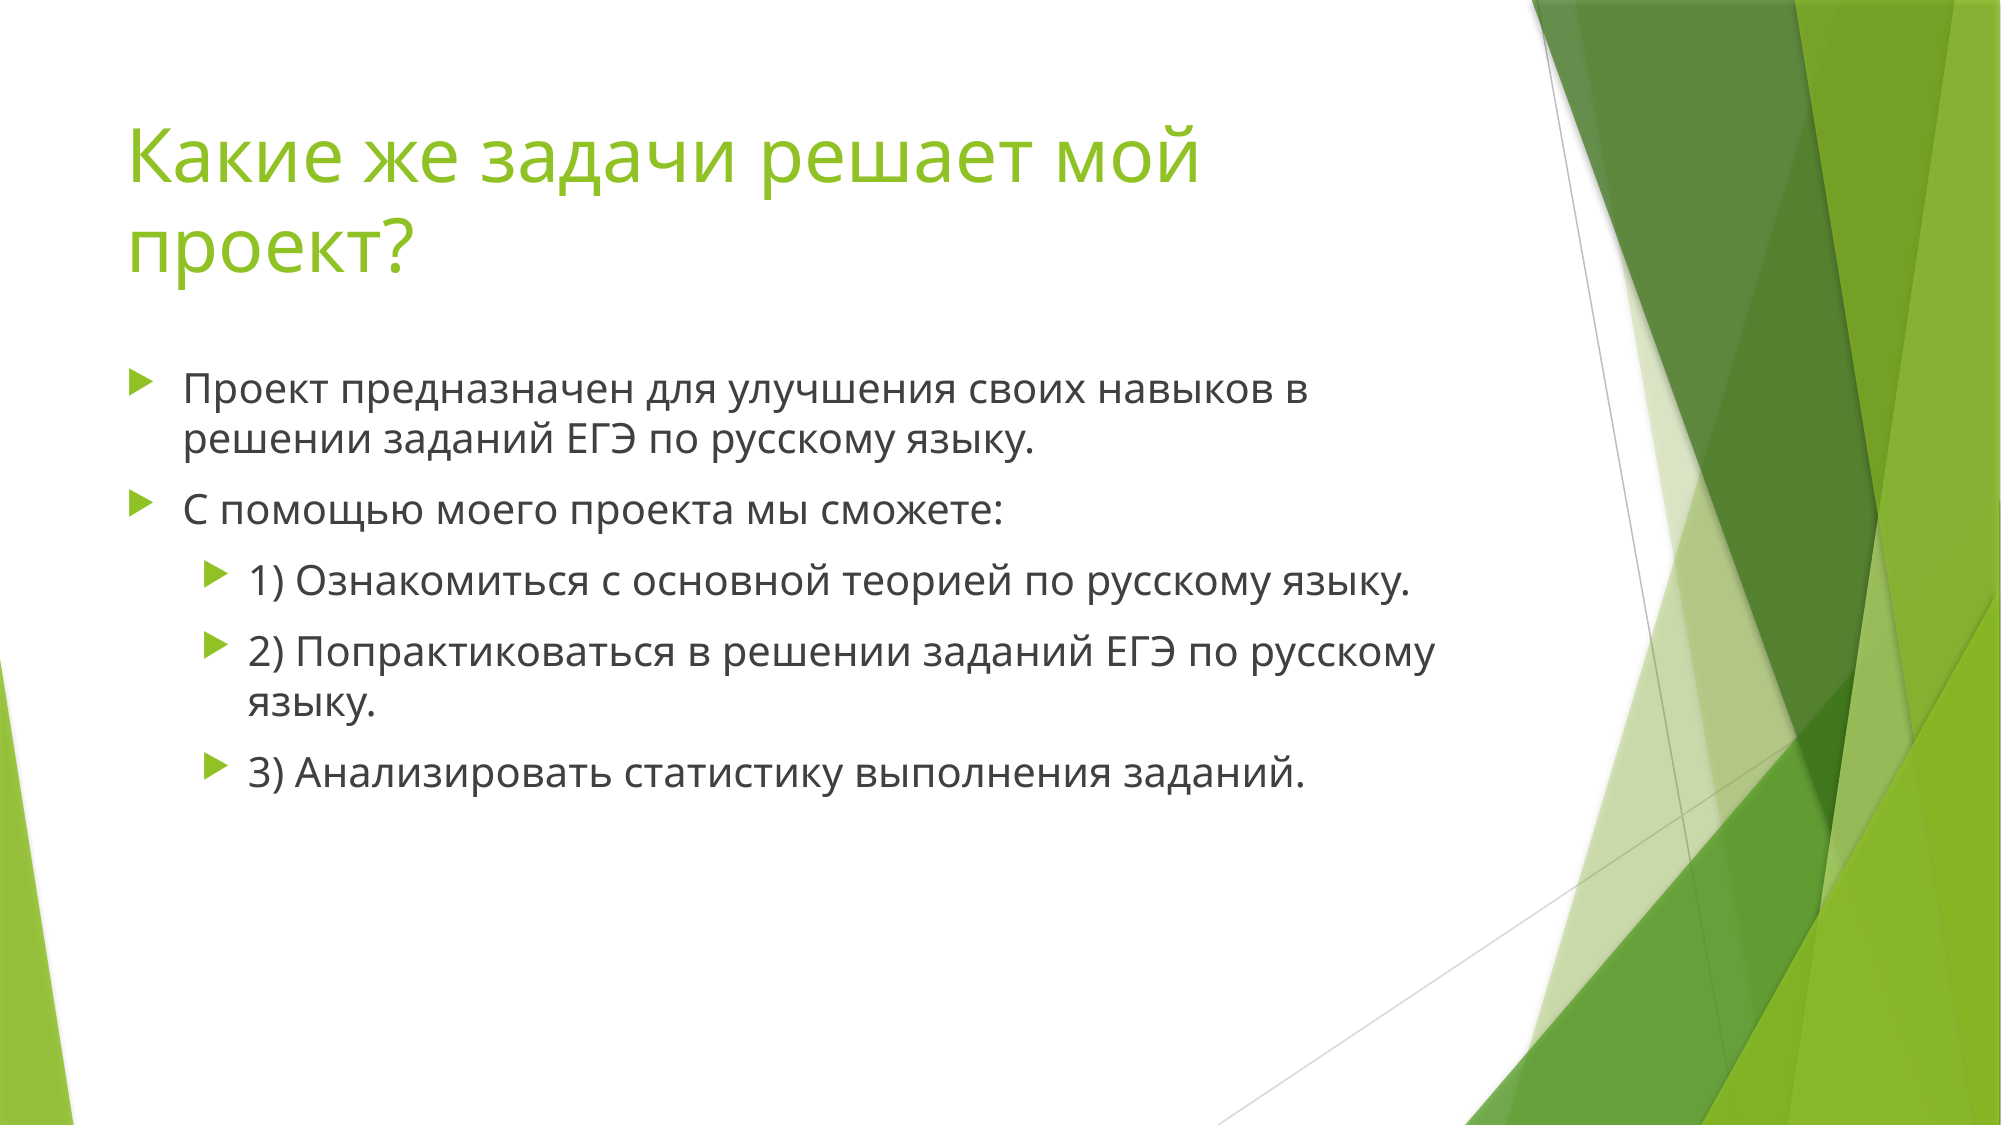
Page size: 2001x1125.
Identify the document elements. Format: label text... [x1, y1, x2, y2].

title Какие же задачи решает мой проект? [111, 99, 1522, 317]
list Проект предназначен для улучшения своих навыков в решении заданий ЕГЭ по русскому языку. С помощью моего проекта мы сможете: 1) Ознакомиться с основной теорией по русскому языку. 2) Попрактиковаться в решении заданий ЕГЭ по русскому языку. 3) Анализировать статистику выполнения заданий. [111, 354, 1522, 992]
